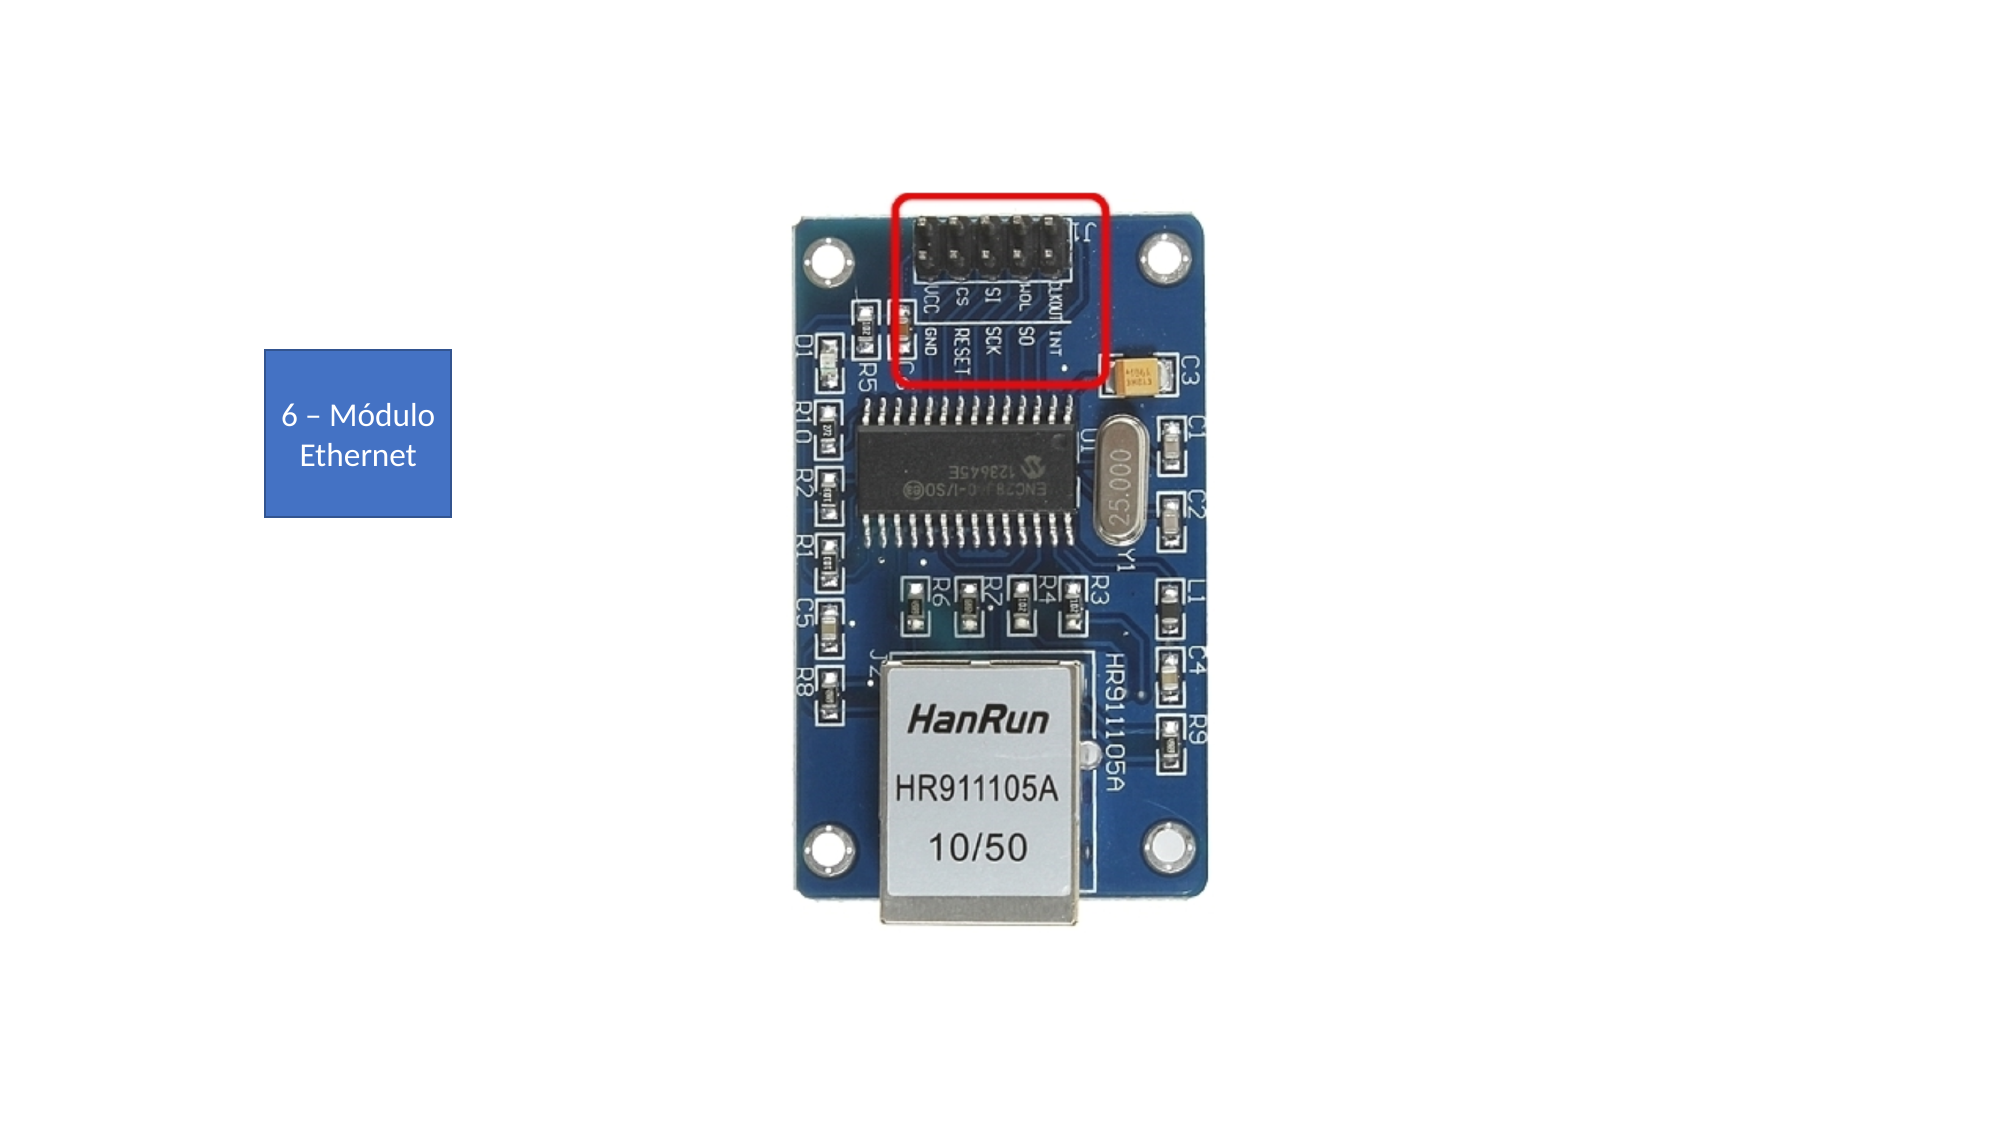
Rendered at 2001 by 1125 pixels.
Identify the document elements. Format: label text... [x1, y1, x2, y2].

picture [629, 194, 1371, 933]
text_box 6 – Módulo Ethernet [264, 349, 452, 518]
